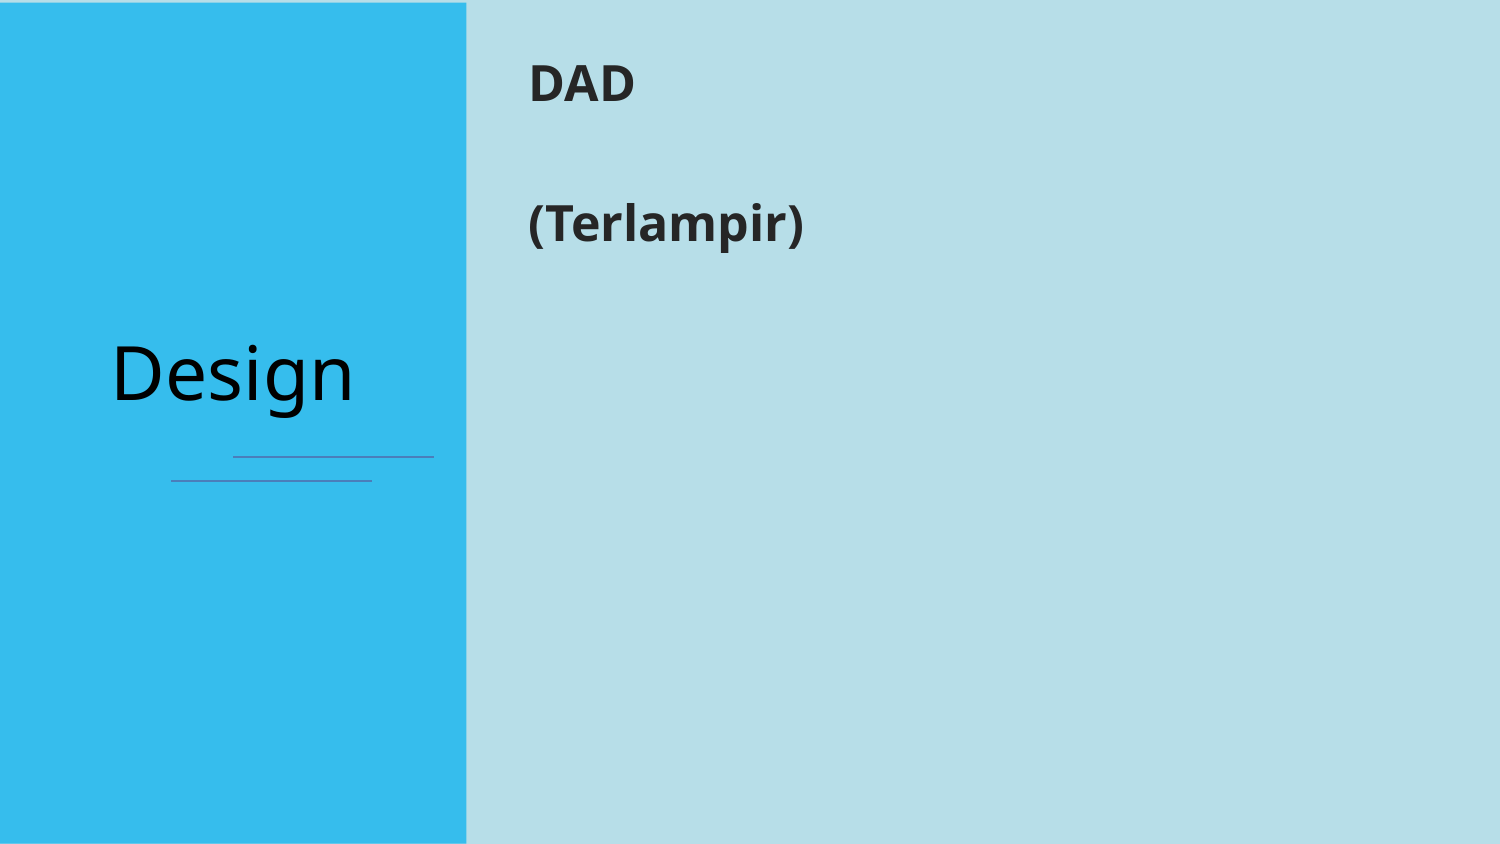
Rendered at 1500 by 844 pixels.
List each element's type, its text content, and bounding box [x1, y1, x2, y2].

title Design [0, 280, 467, 461]
subtitle DAD (Terlampir) [513, 43, 1459, 316]
text_box [0, 1, 469, 844]
